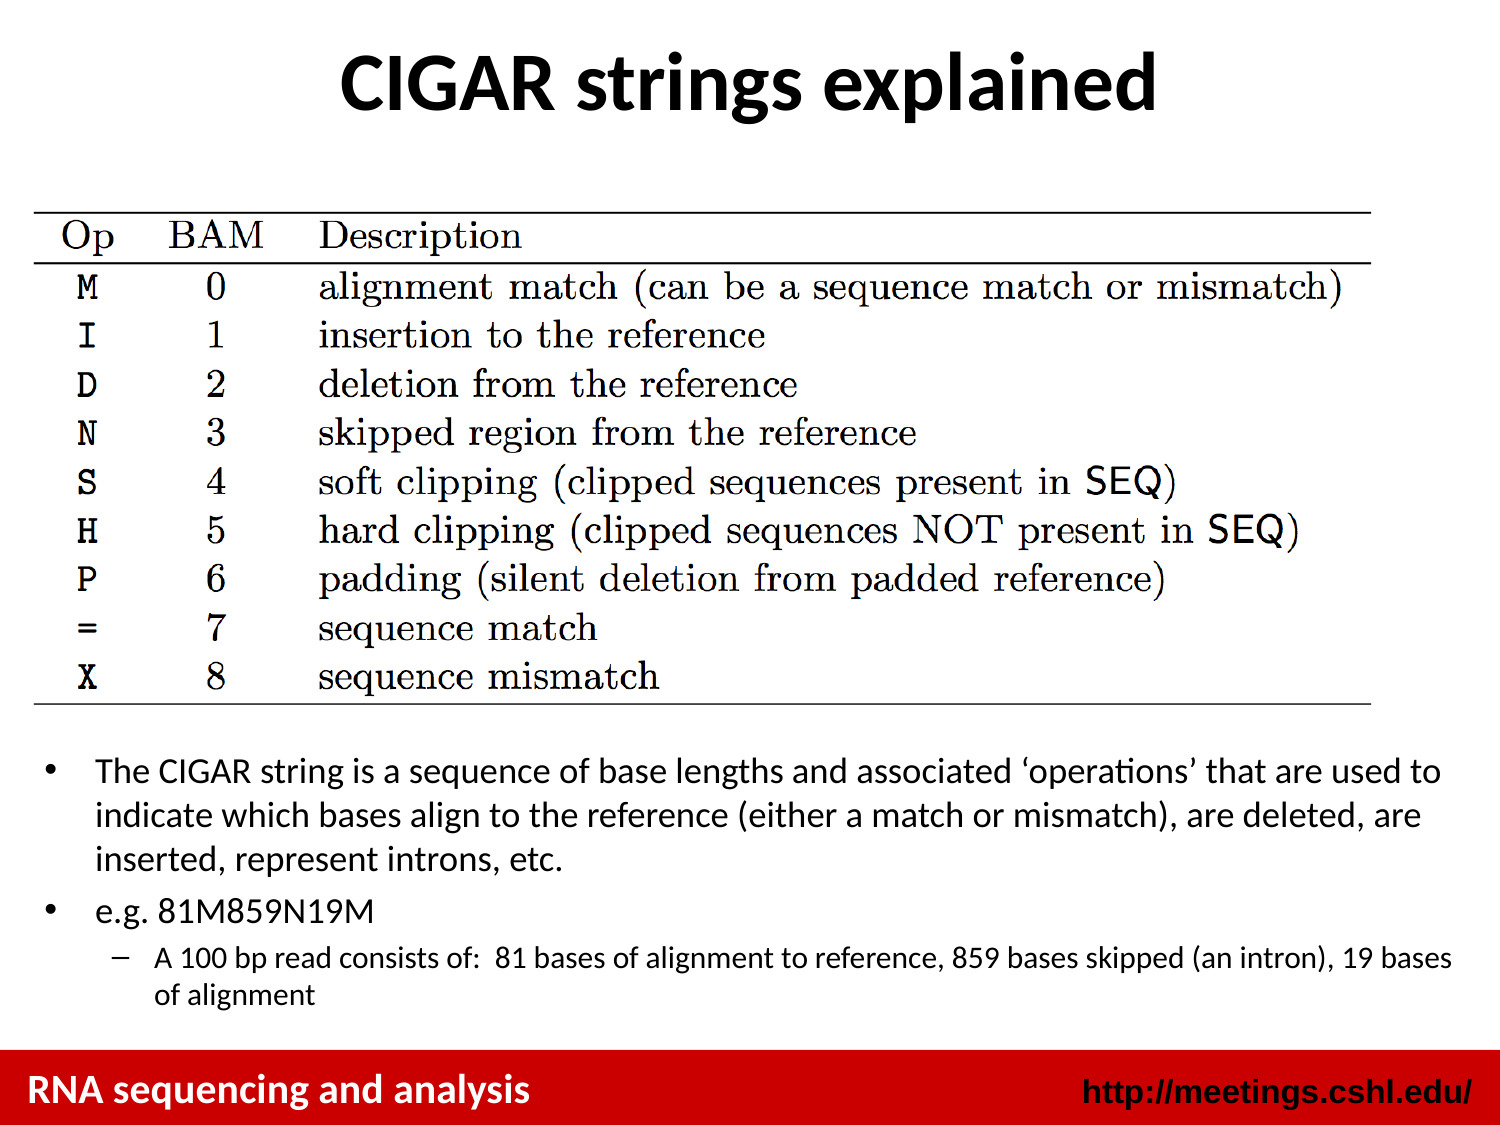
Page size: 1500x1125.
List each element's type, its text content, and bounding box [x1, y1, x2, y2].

list The CIGAR string is a sequence of base lengths and associated ‘operations’ that are used to indicate which bases align to the reference (either a match or mismatch), are deleted, are inserted, represent introns, etc. e.g. 81M859N19M A 100 bp read consists of: 81 bases of alignment to reference, 859 bases skipped (an intron), 19 bases of alignment [29, 739, 1480, 1024]
title CIGAR strings explained [24, 0, 1475, 172]
picture [29, 206, 1377, 710]
